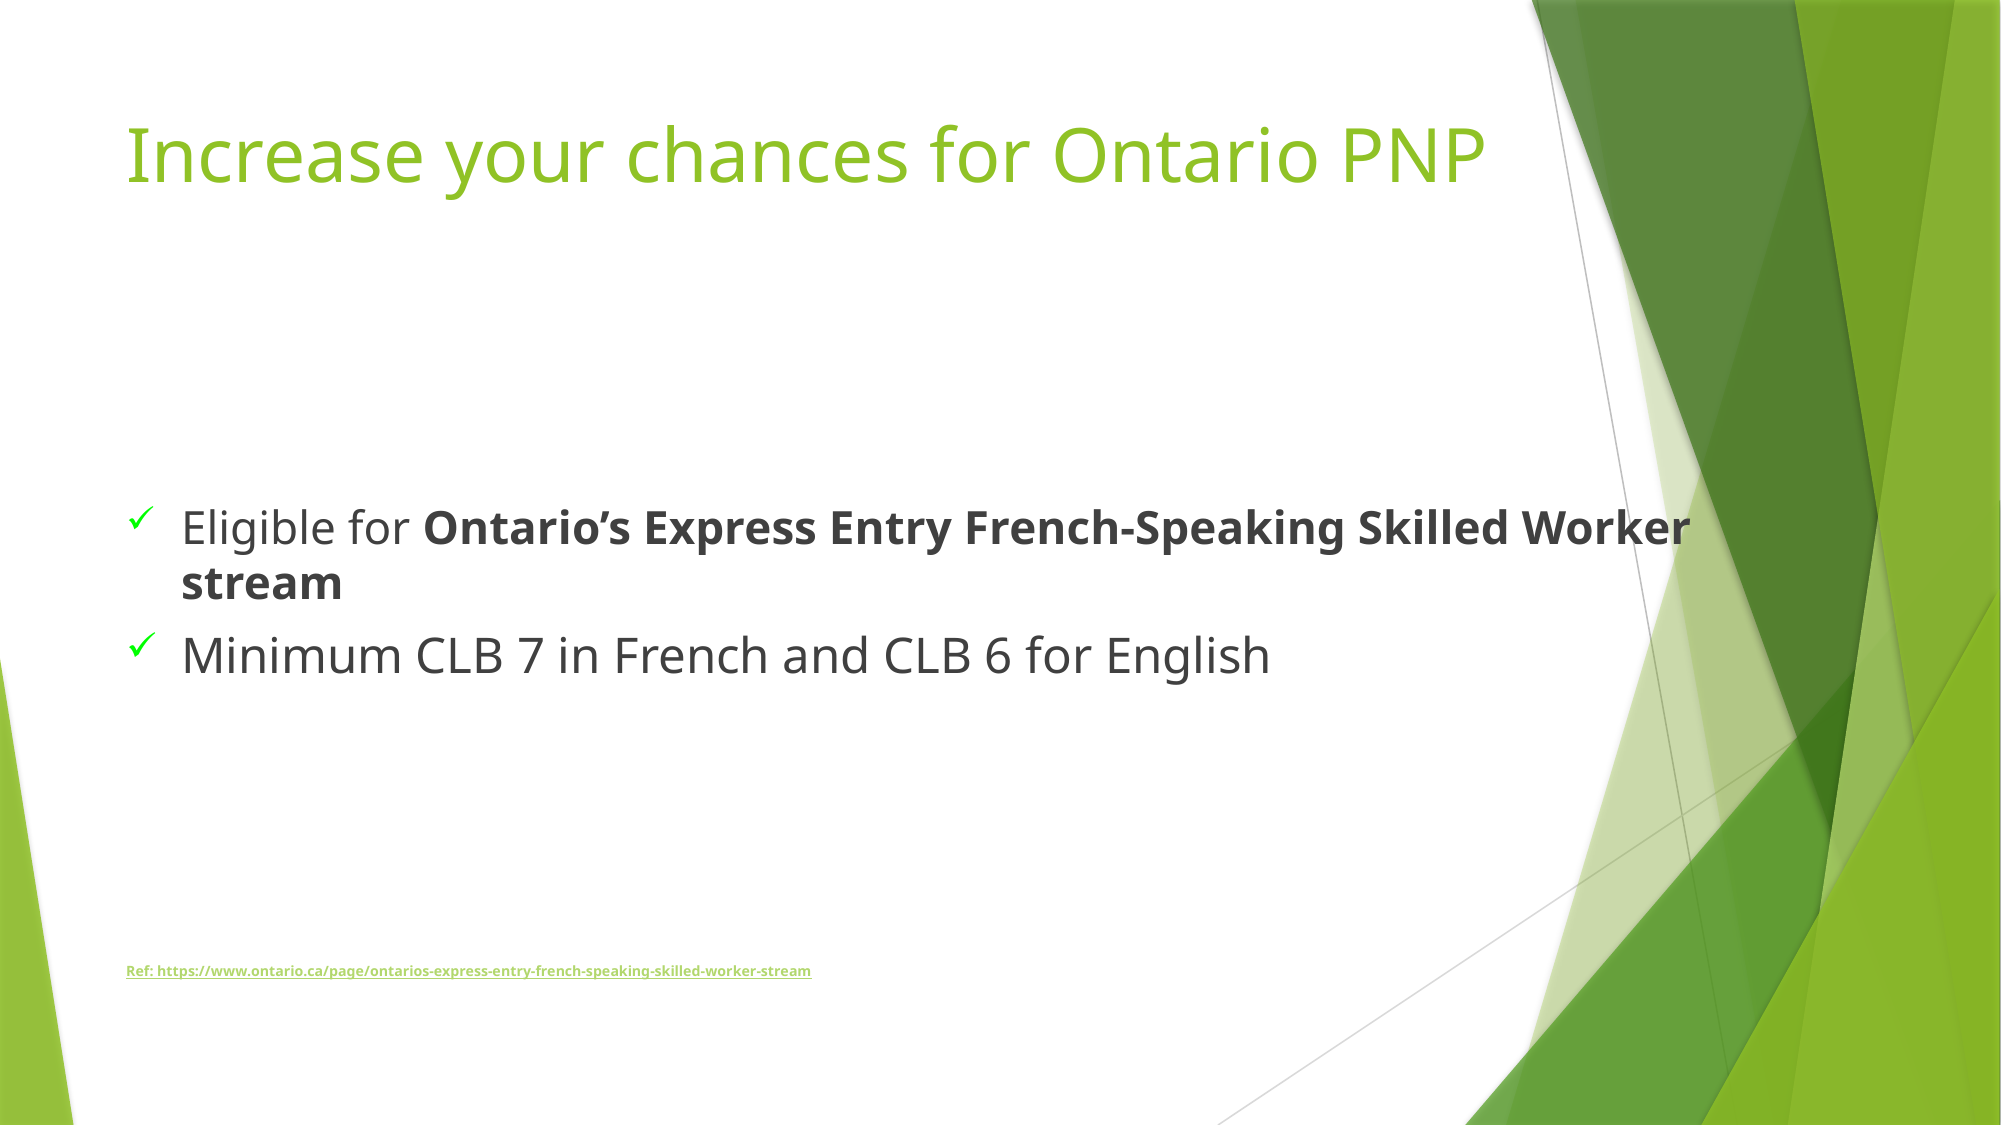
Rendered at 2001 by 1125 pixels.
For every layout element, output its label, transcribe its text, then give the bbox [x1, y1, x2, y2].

list Eligible for Ontario’s Express Entry French-Speaking Skilled Worker stream Minimum CLB 7 in French and CLB 6 for English Ref: https://www.ontario.ca/page/ontarios-express-entry-french-speaking-skilled-worker-stream [111, 291, 1715, 991]
title Increase your chances for Ontario PNP [111, 99, 1522, 291]
